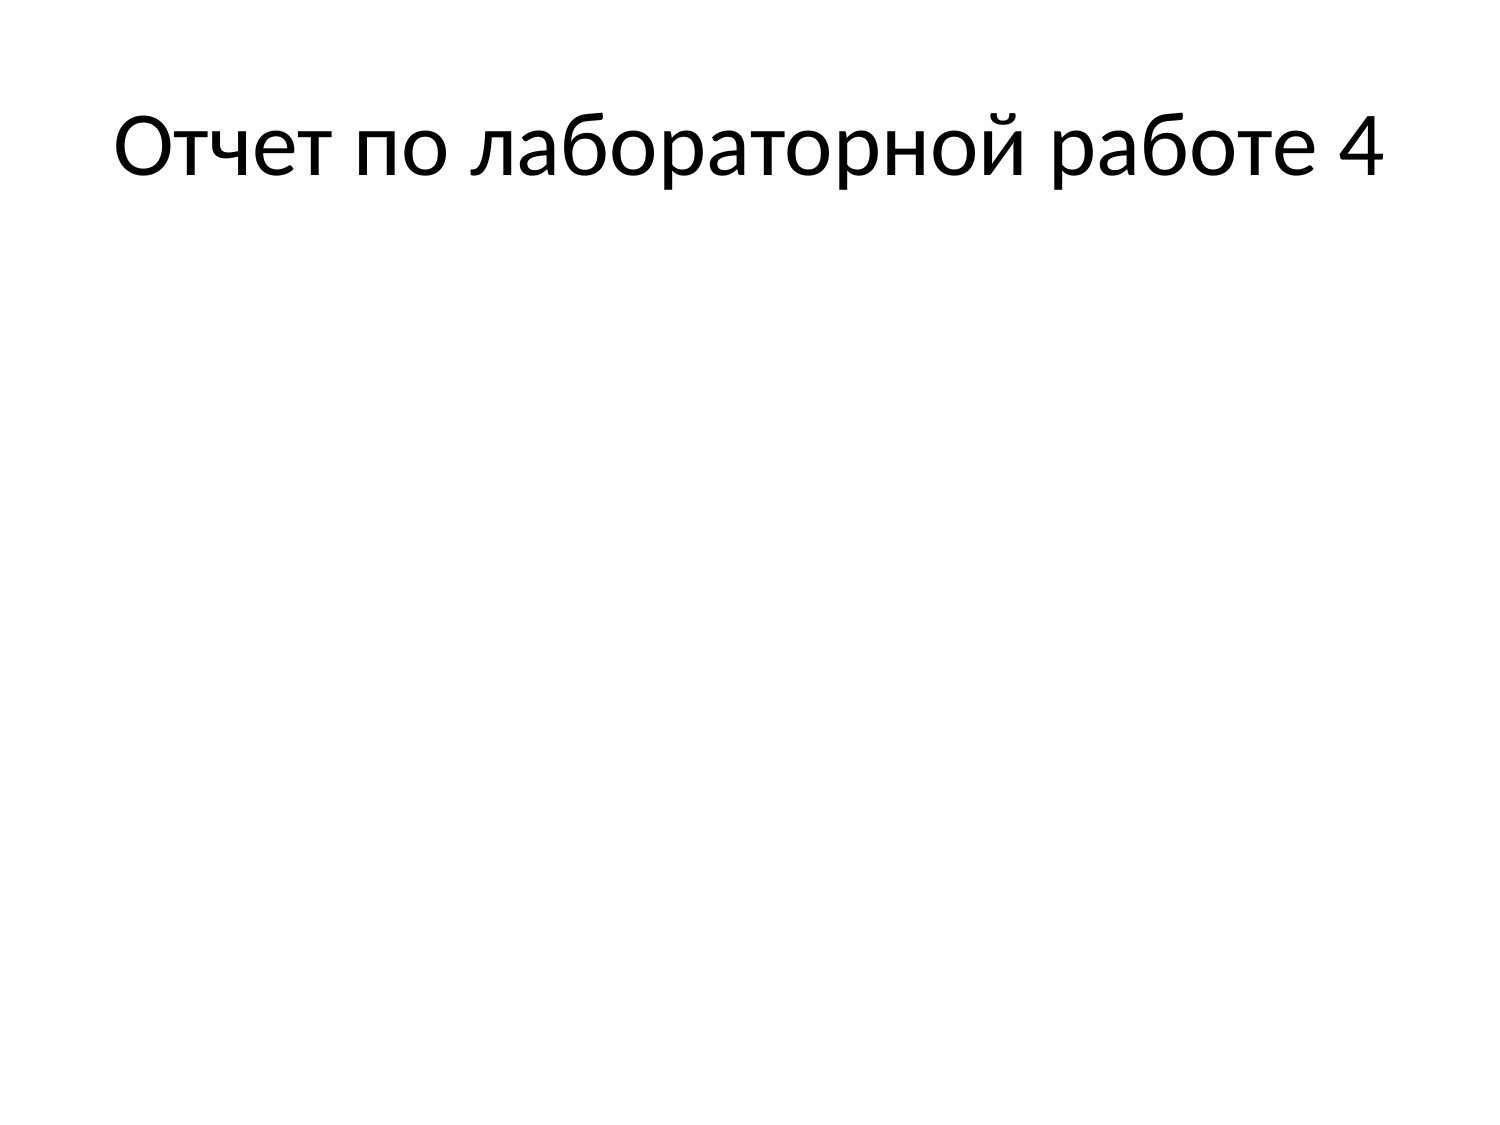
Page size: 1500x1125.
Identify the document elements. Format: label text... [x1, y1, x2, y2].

title Отчет по лабораторной работе 4 [75, 45, 1425, 233]
